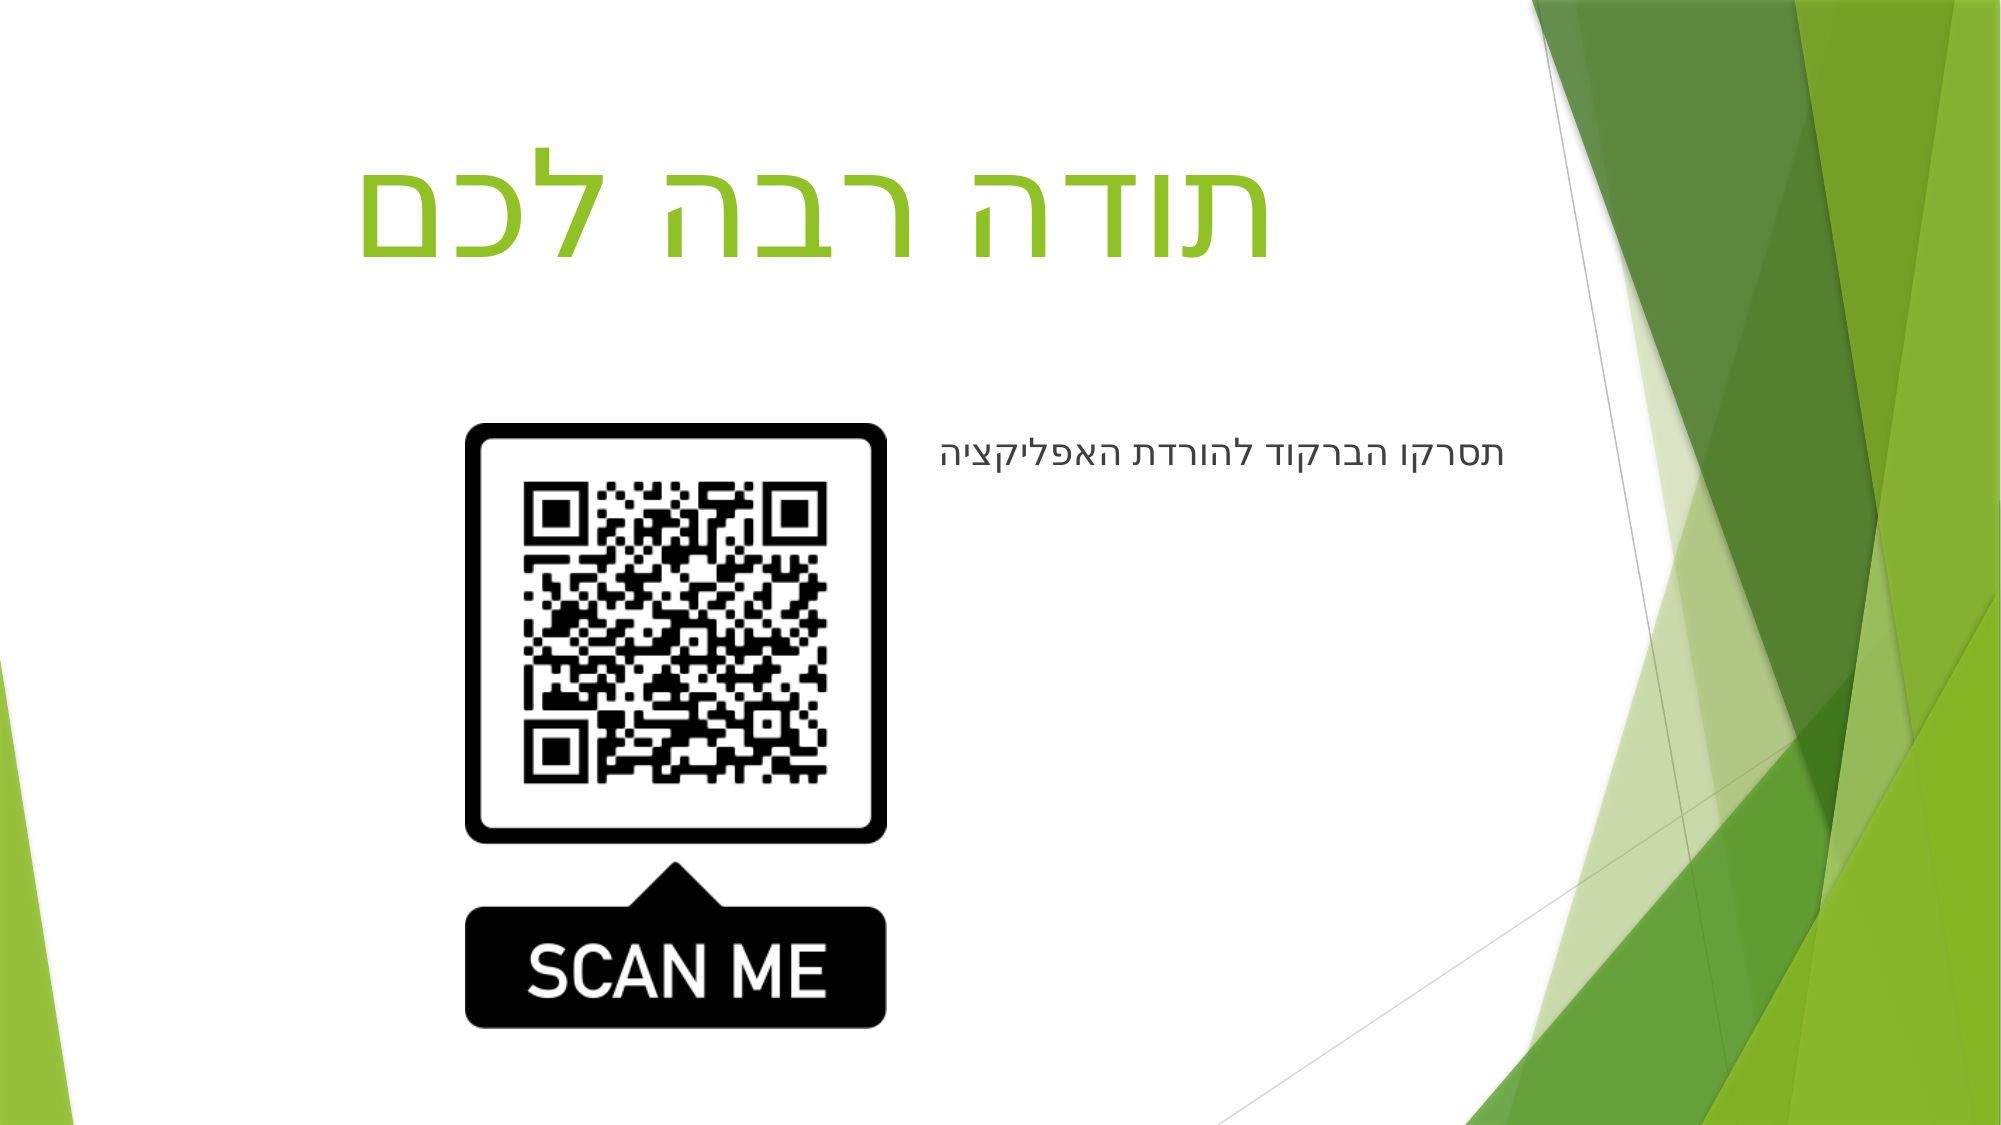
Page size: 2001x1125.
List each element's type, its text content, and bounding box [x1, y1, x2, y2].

picture [465, 422, 887, 1030]
list תסרקו הברקוד להורדת האפליקציה [111, 354, 1522, 992]
title תודה רבה לכם [111, 99, 1522, 317]
